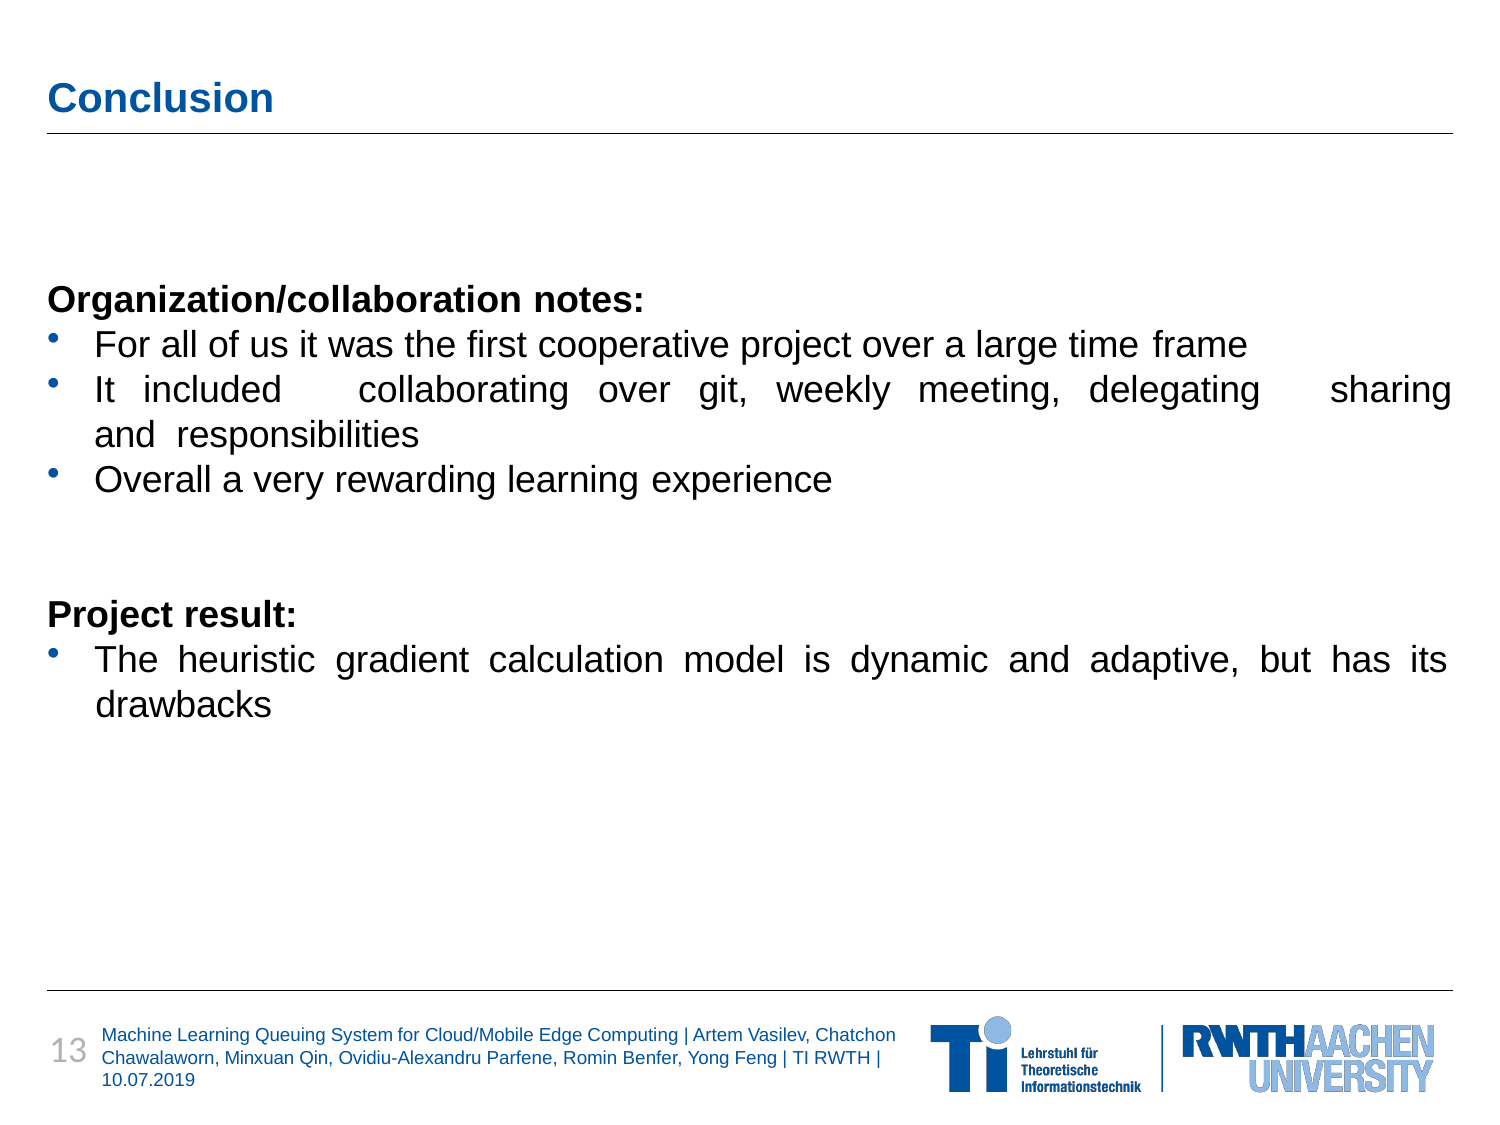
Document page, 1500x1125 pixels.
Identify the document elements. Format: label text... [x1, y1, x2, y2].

text_box For all of us it was the first cooperative project over a large time frame It included collaborating over git, weekly meeting, delegating and responsibilities Overall a very rewarding learning experience [45, 318, 1305, 501]
text_box sharing [1328, 363, 1456, 411]
picture [909, 991, 1454, 1125]
text_box Project result: The heuristic gradient calculation model is dynamic and adaptive, but has its drawbacks [45, 588, 1456, 771]
text_box Organization/collaboration notes: [45, 273, 648, 318]
slide_number 13 [17, 1024, 88, 1070]
footer Machine Learning Queuing System for Cloud/Mobile Edge Computing | Artem Vasilev, Chatchon Chawalaworn, Minxuan Qin, Ovidiu-Alexandru Parfene, Romin Benfer, Yong Feng | TI RWTH | 10.07.2019 [99, 1023, 910, 1069]
title Conclusion [45, 68, 277, 259]
